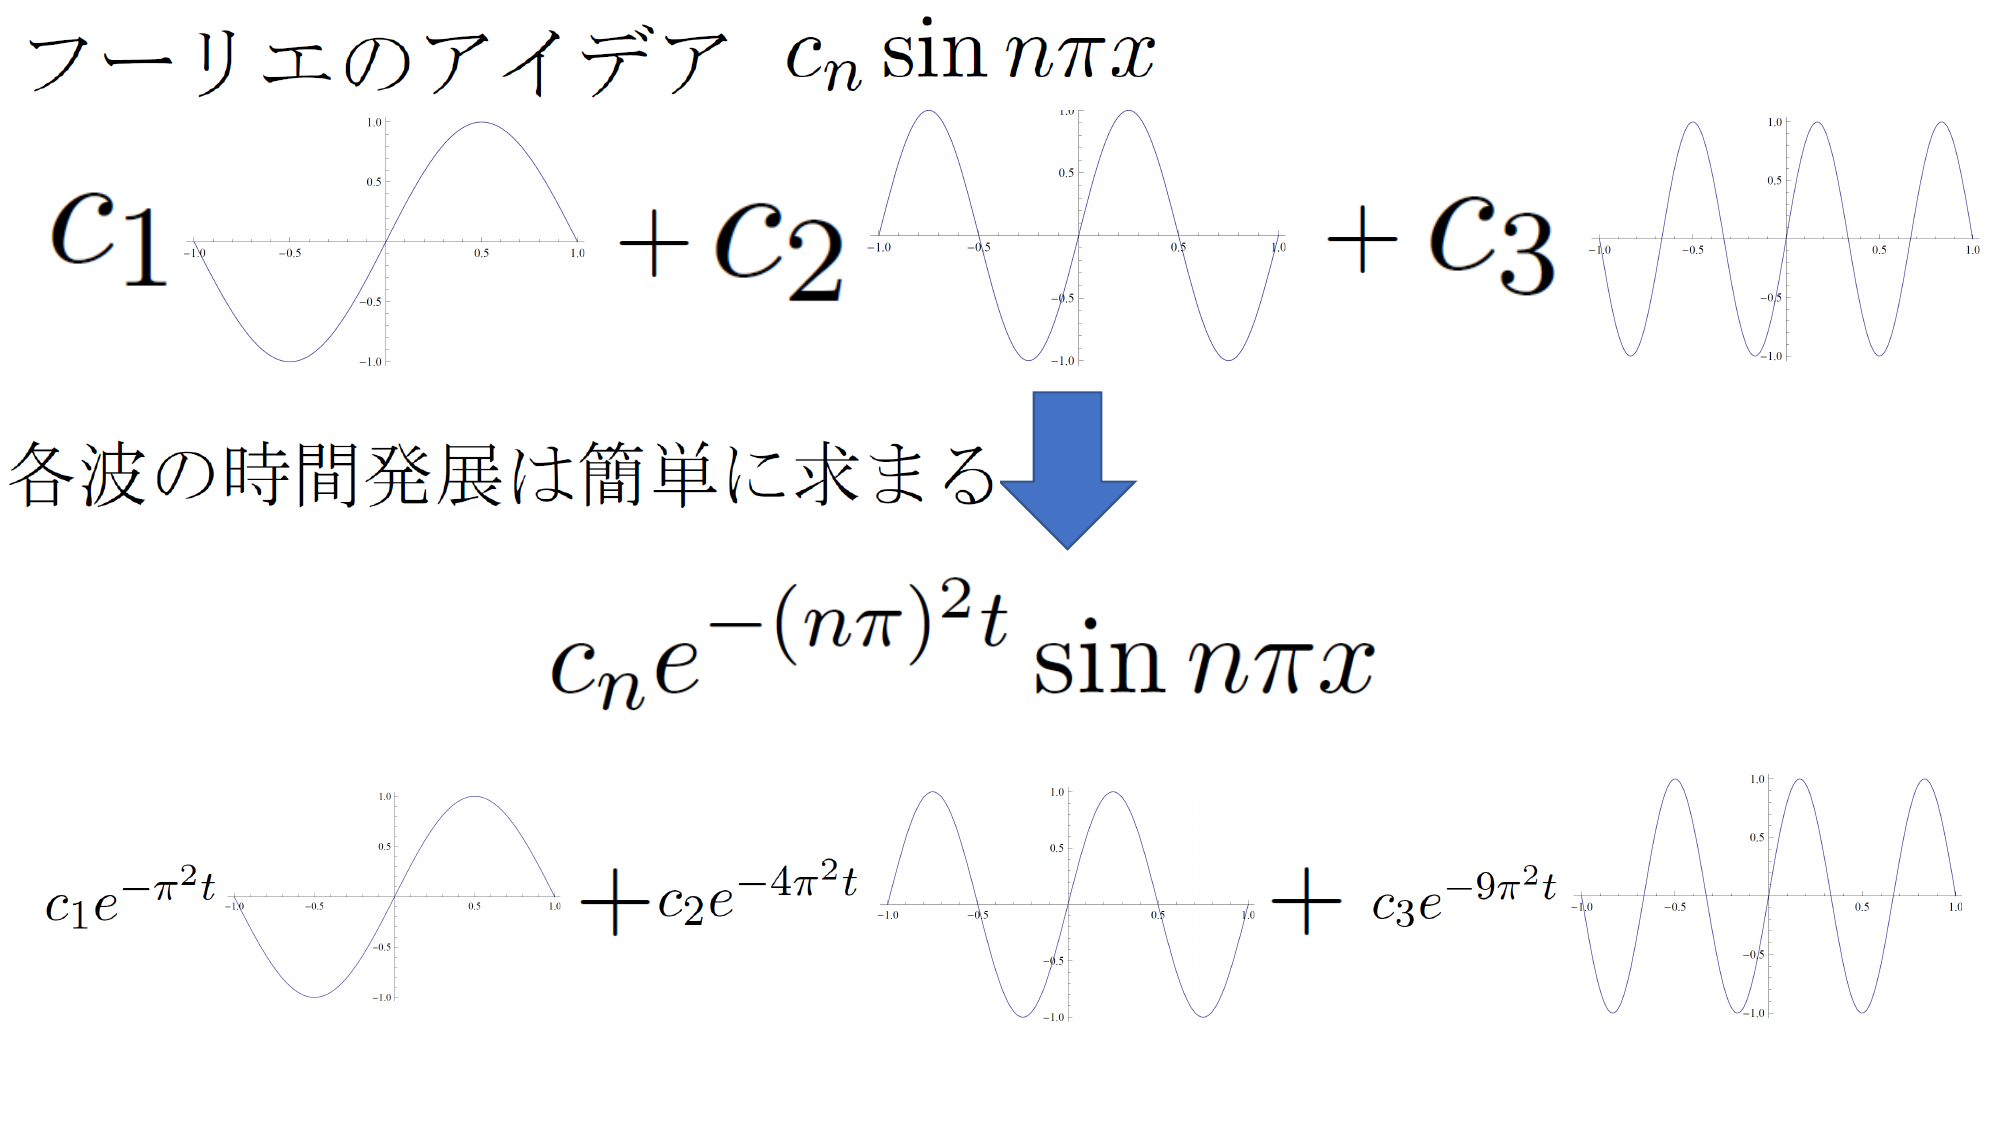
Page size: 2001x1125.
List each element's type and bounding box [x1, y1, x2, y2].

picture [877, 786, 1255, 1022]
picture [1571, 774, 1962, 1018]
picture [1322, 193, 1411, 278]
picture [779, 0, 1286, 366]
picture [40, 863, 218, 930]
picture [575, 853, 858, 941]
picture [529, 574, 1386, 717]
picture [1366, 855, 1566, 930]
picture [225, 792, 561, 1001]
text_box [1001, 391, 1138, 551]
picture [35, 117, 585, 366]
picture [20, 21, 739, 106]
picture [2, 430, 1001, 511]
picture [1421, 117, 1980, 360]
picture [614, 172, 857, 320]
picture [1266, 855, 1355, 941]
